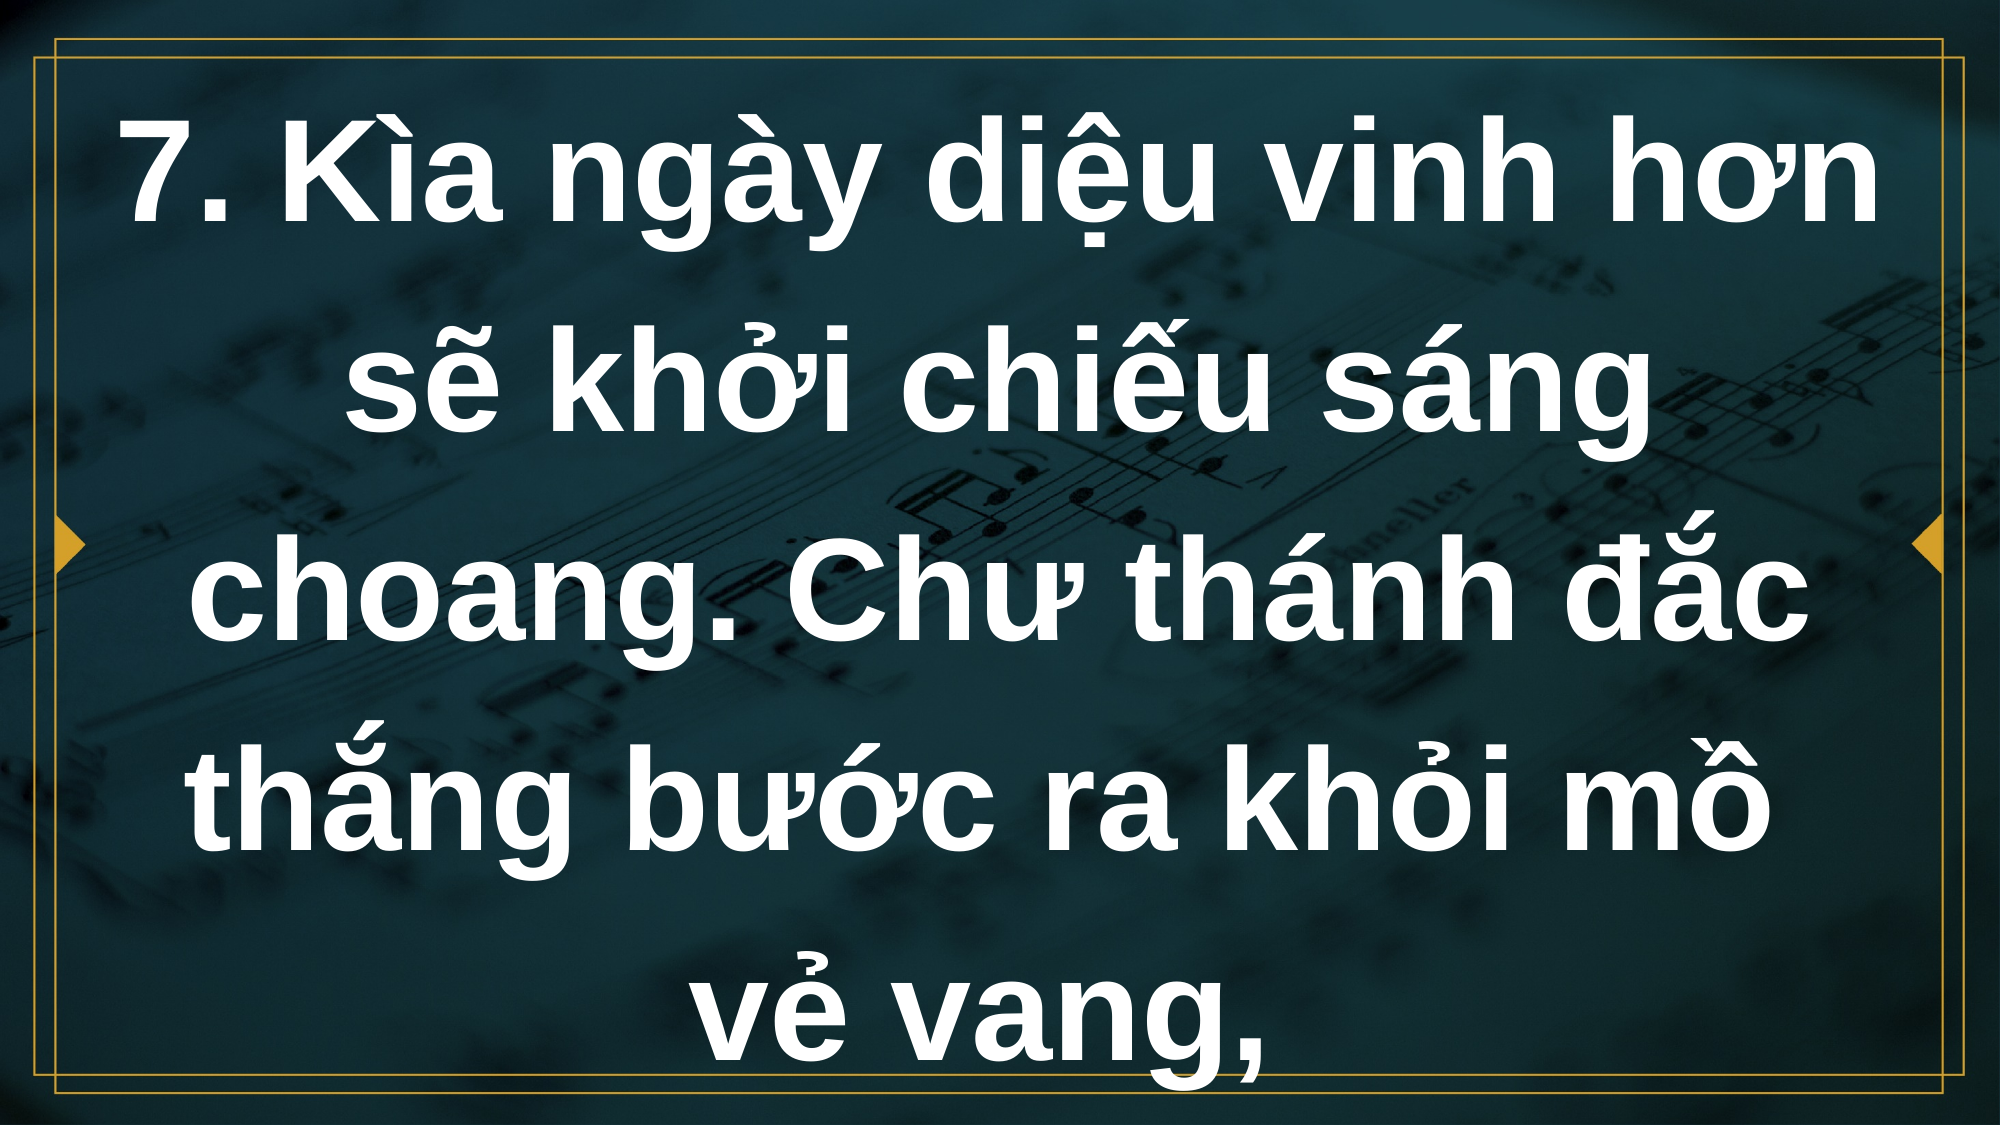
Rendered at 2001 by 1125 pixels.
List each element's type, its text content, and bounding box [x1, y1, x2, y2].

picture [0, 0, 2000, 1125]
title 7. Kìa ngày diệu vinh hơn sẽ khởi chiếu sáng choang. Chư thánh đắc thắng bước ra khỏi mồ vẻ vang, [55, 53, 1945, 1077]
